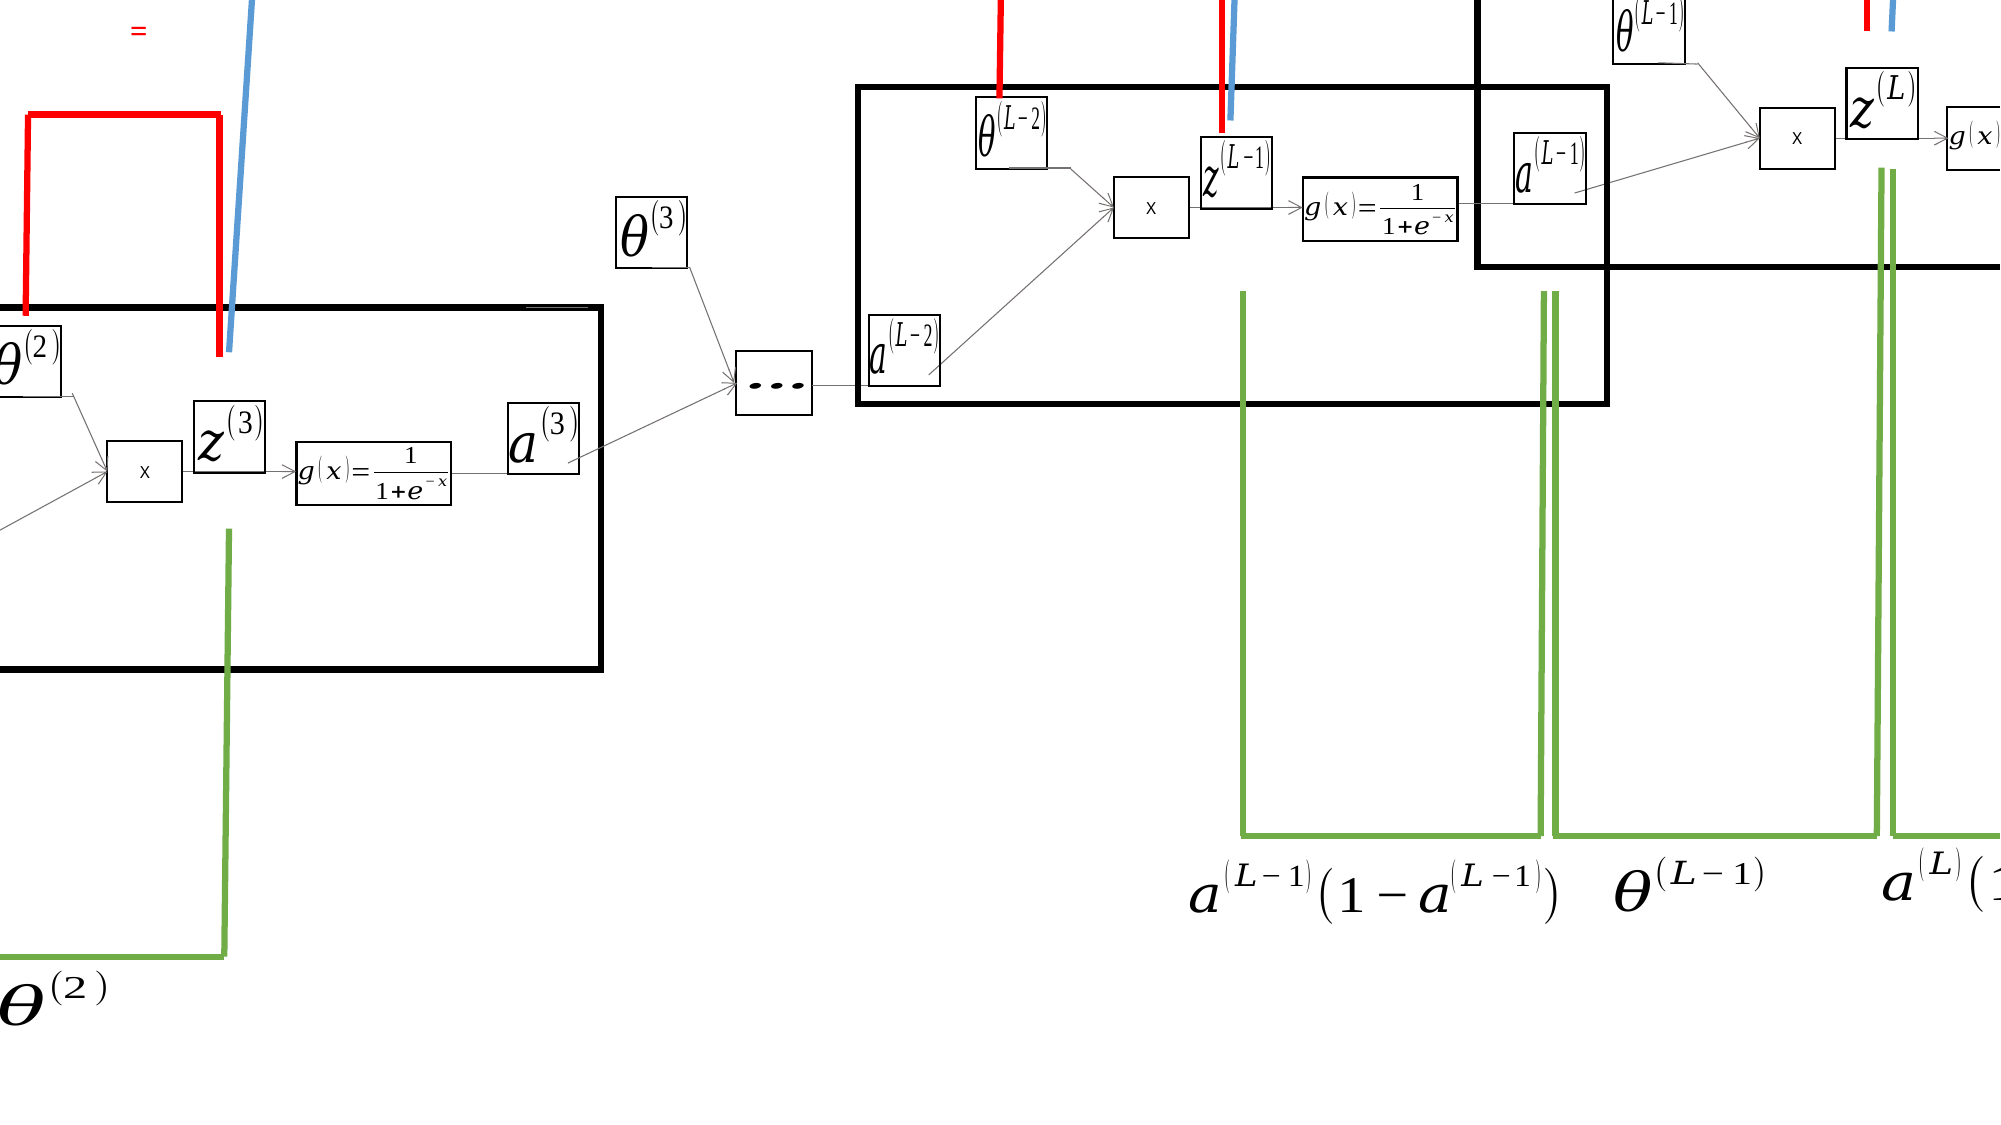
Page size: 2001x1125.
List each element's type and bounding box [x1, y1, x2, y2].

text_box [0, 0, 2000, 1125]
